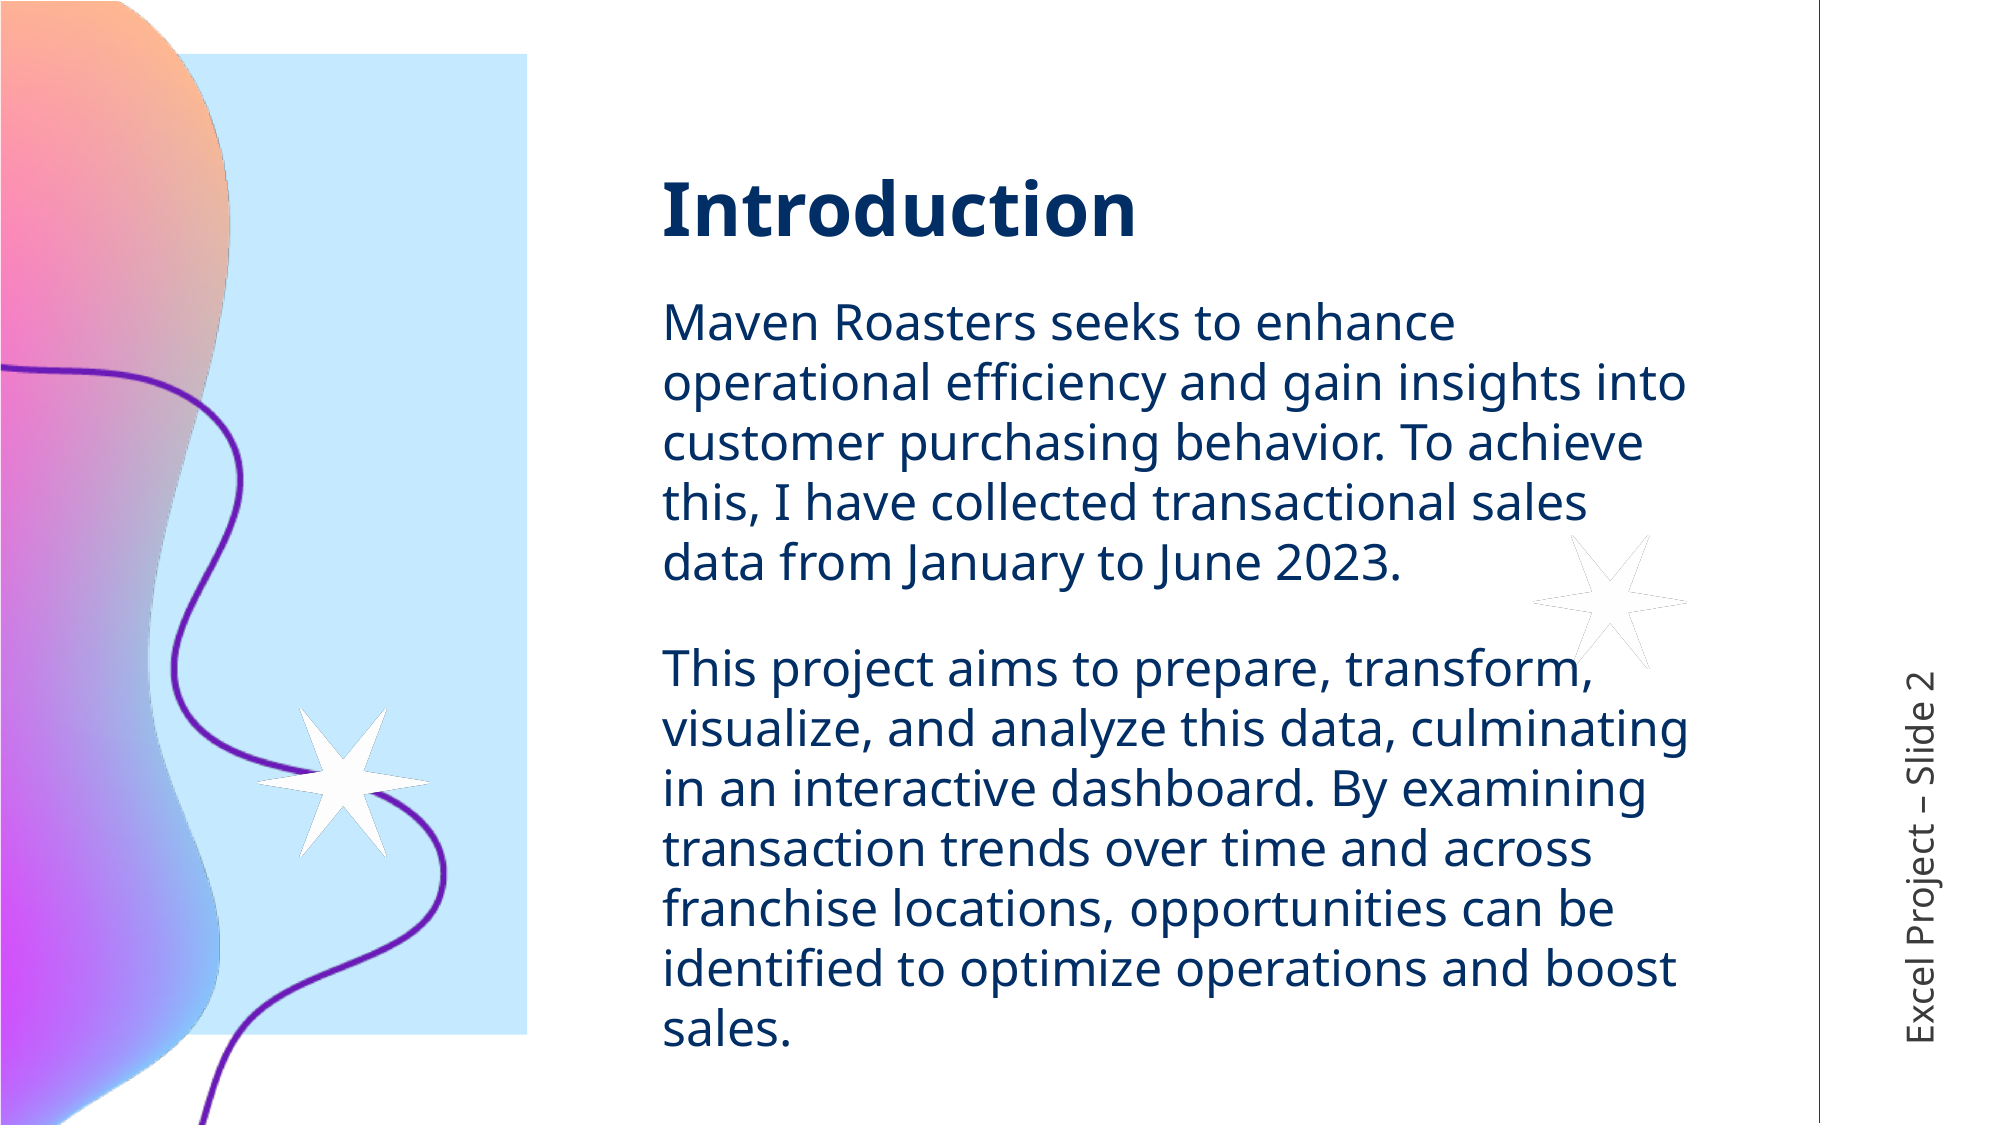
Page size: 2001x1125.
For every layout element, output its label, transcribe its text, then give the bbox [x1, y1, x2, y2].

list Maven Roasters seeks to enhance operational efficiency and gain insights into customer purchasing behavior. To achieve this, I have collected transactional sales data from January to June 2023. This project aims to prepare, transform, visualize, and analyze this data, culminating in an interactive dashboard. By examining transaction trends over time and across franchise locations, opportunities can be identified to optimize operations and boost sales. [647, 283, 1721, 972]
text_box Excel Project – Slide 2 [1888, 484, 1986, 1061]
title Introduction [648, 88, 1639, 283]
picture [1, 2, 461, 1124]
